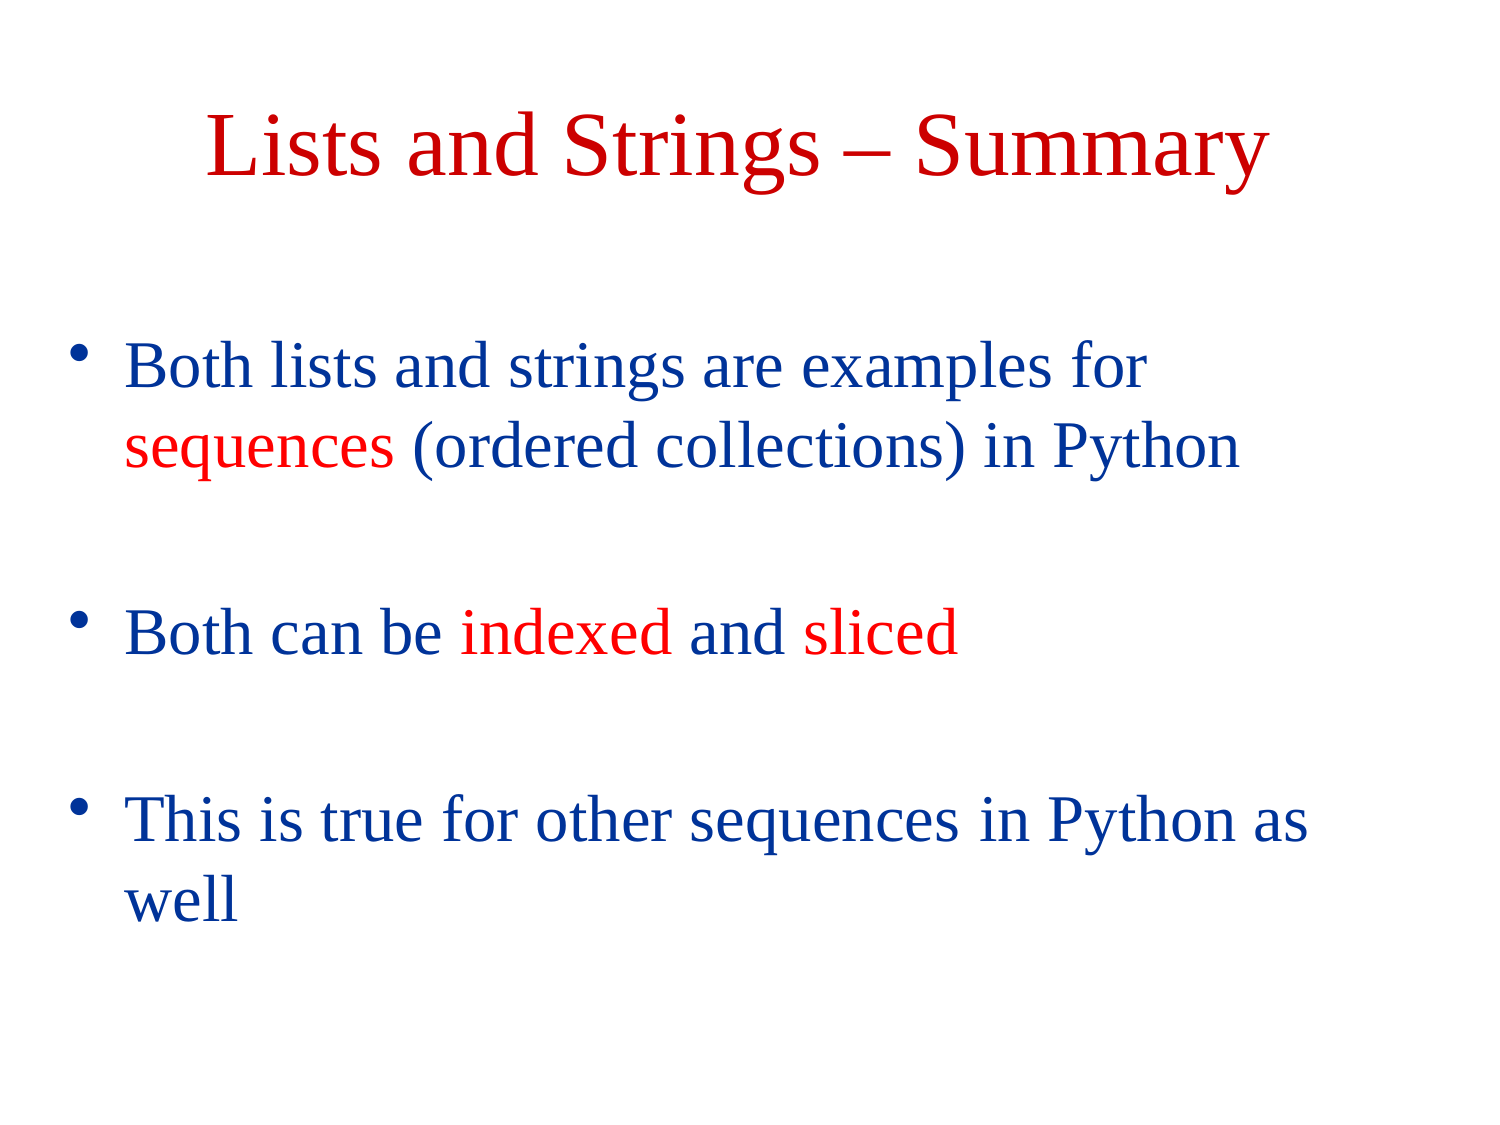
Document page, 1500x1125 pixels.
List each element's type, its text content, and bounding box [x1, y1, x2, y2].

title Lists and Strings – Summary [74, 44, 1426, 219]
list Both lists and strings are examples for sequences (ordered collections) in Python Both can be indexed and sliced This is true for other sequences in Python as well [52, 219, 1426, 1024]
